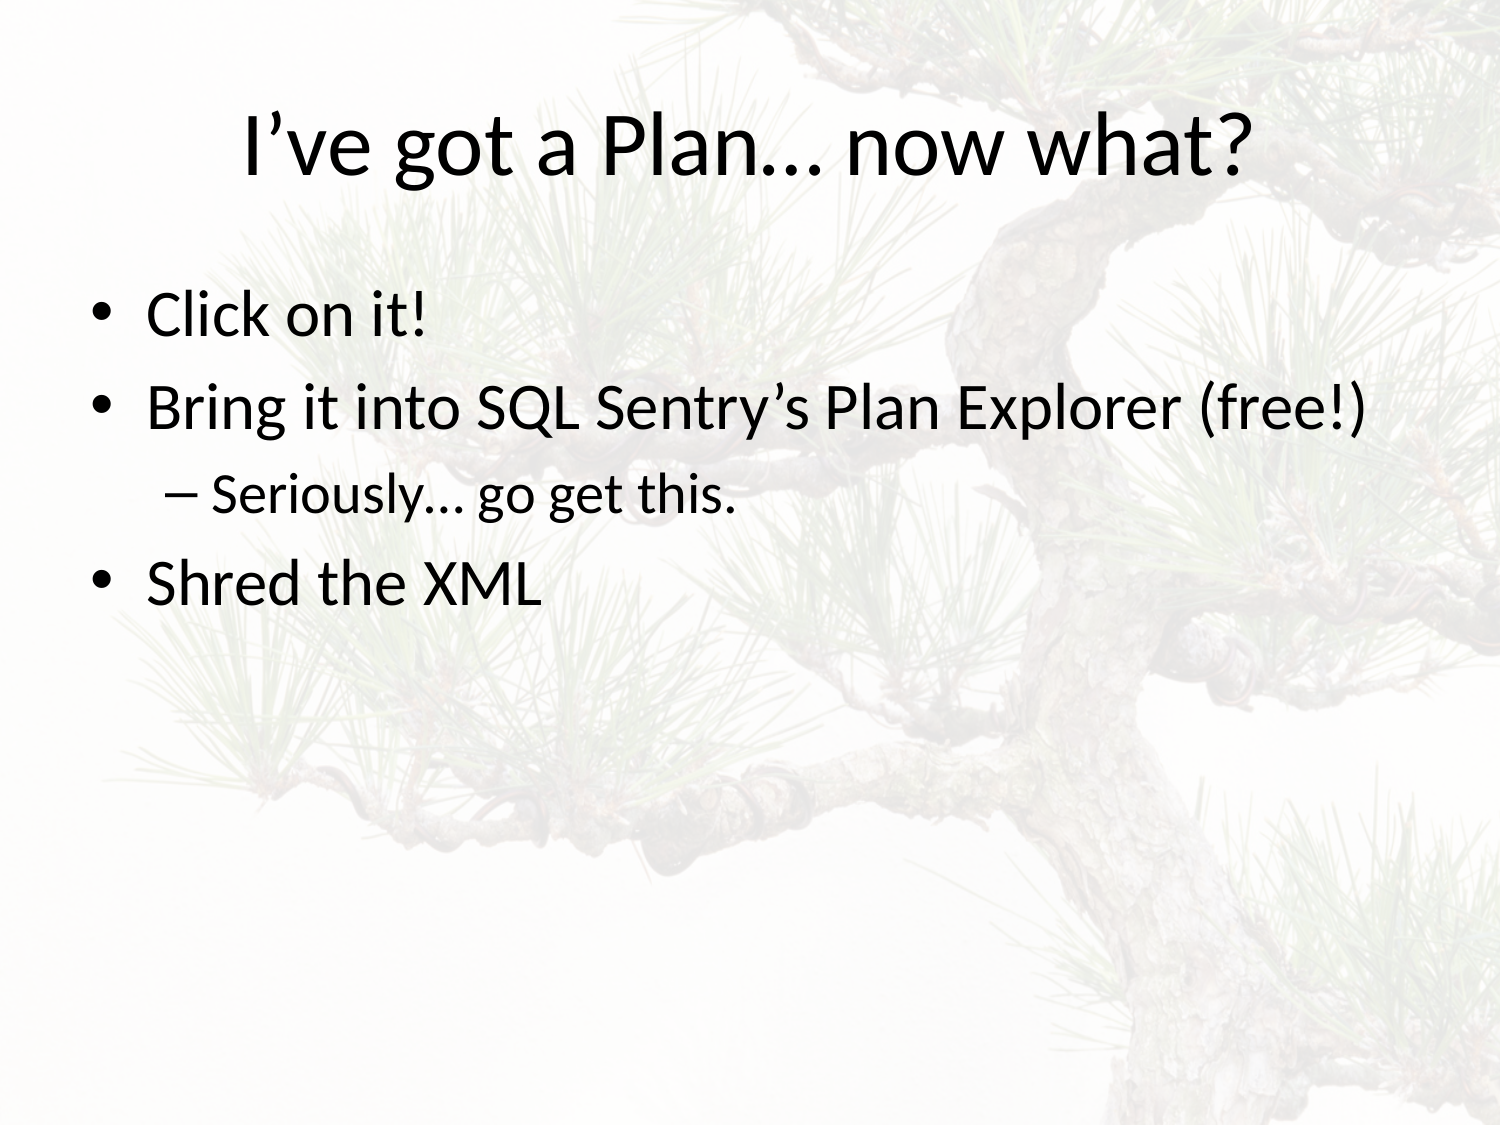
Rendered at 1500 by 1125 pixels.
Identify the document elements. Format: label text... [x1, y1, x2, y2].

title I’ve got a Plan… now what? [75, 45, 1425, 233]
list Click on it! Bring it into SQL Sentry’s Plan Explorer (free!) Seriously… go get this. Shred the XML [75, 262, 1425, 1005]
